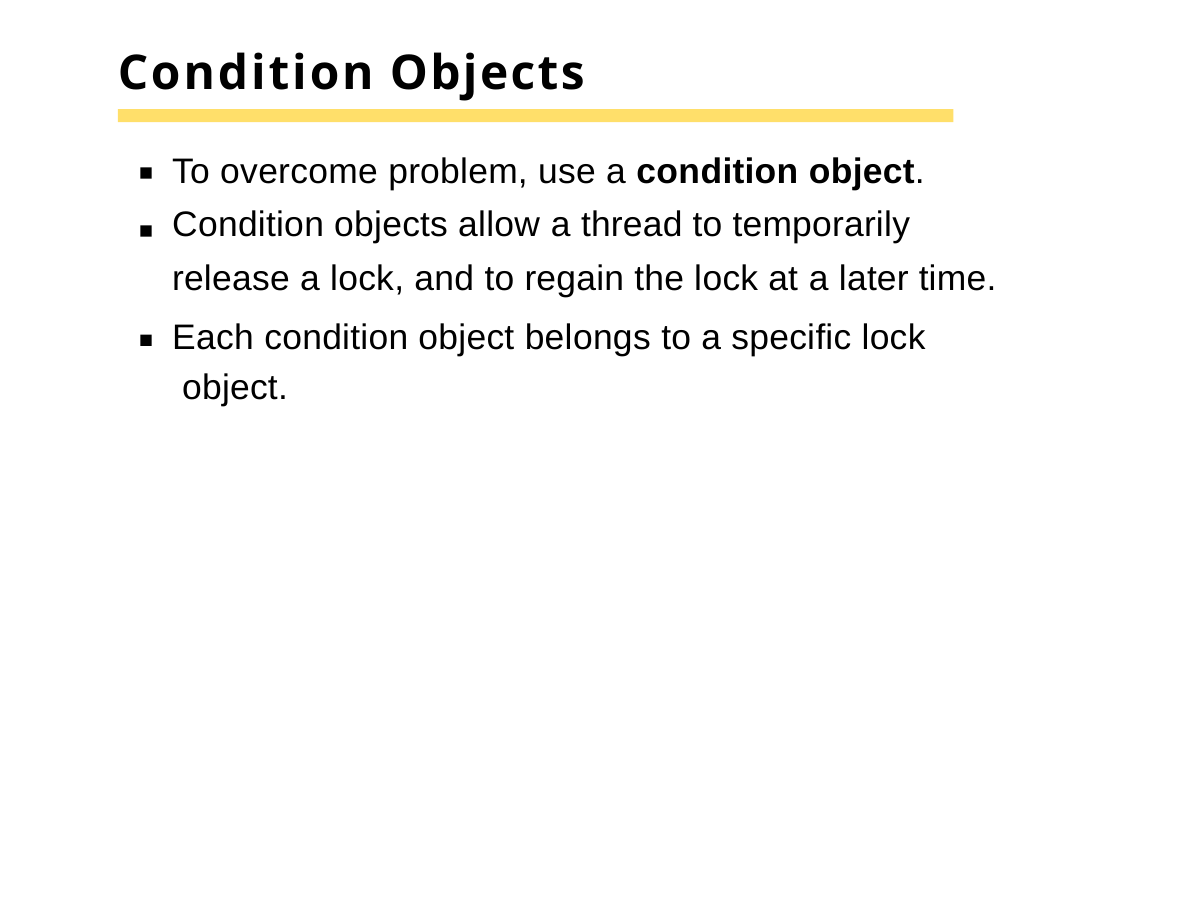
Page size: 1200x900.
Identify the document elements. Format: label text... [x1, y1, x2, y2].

text_box [140, 225, 152, 237]
title Condition Objects [34, 41, 1166, 193]
text_box [140, 167, 152, 179]
text_box [140, 334, 152, 346]
text_box To overcome problem, use a condition object. Condition objects allow a thread to temporarily release a lock, and to regain the lock at a later time. Each condition object belongs to a specific lock object. [169, 136, 1000, 407]
